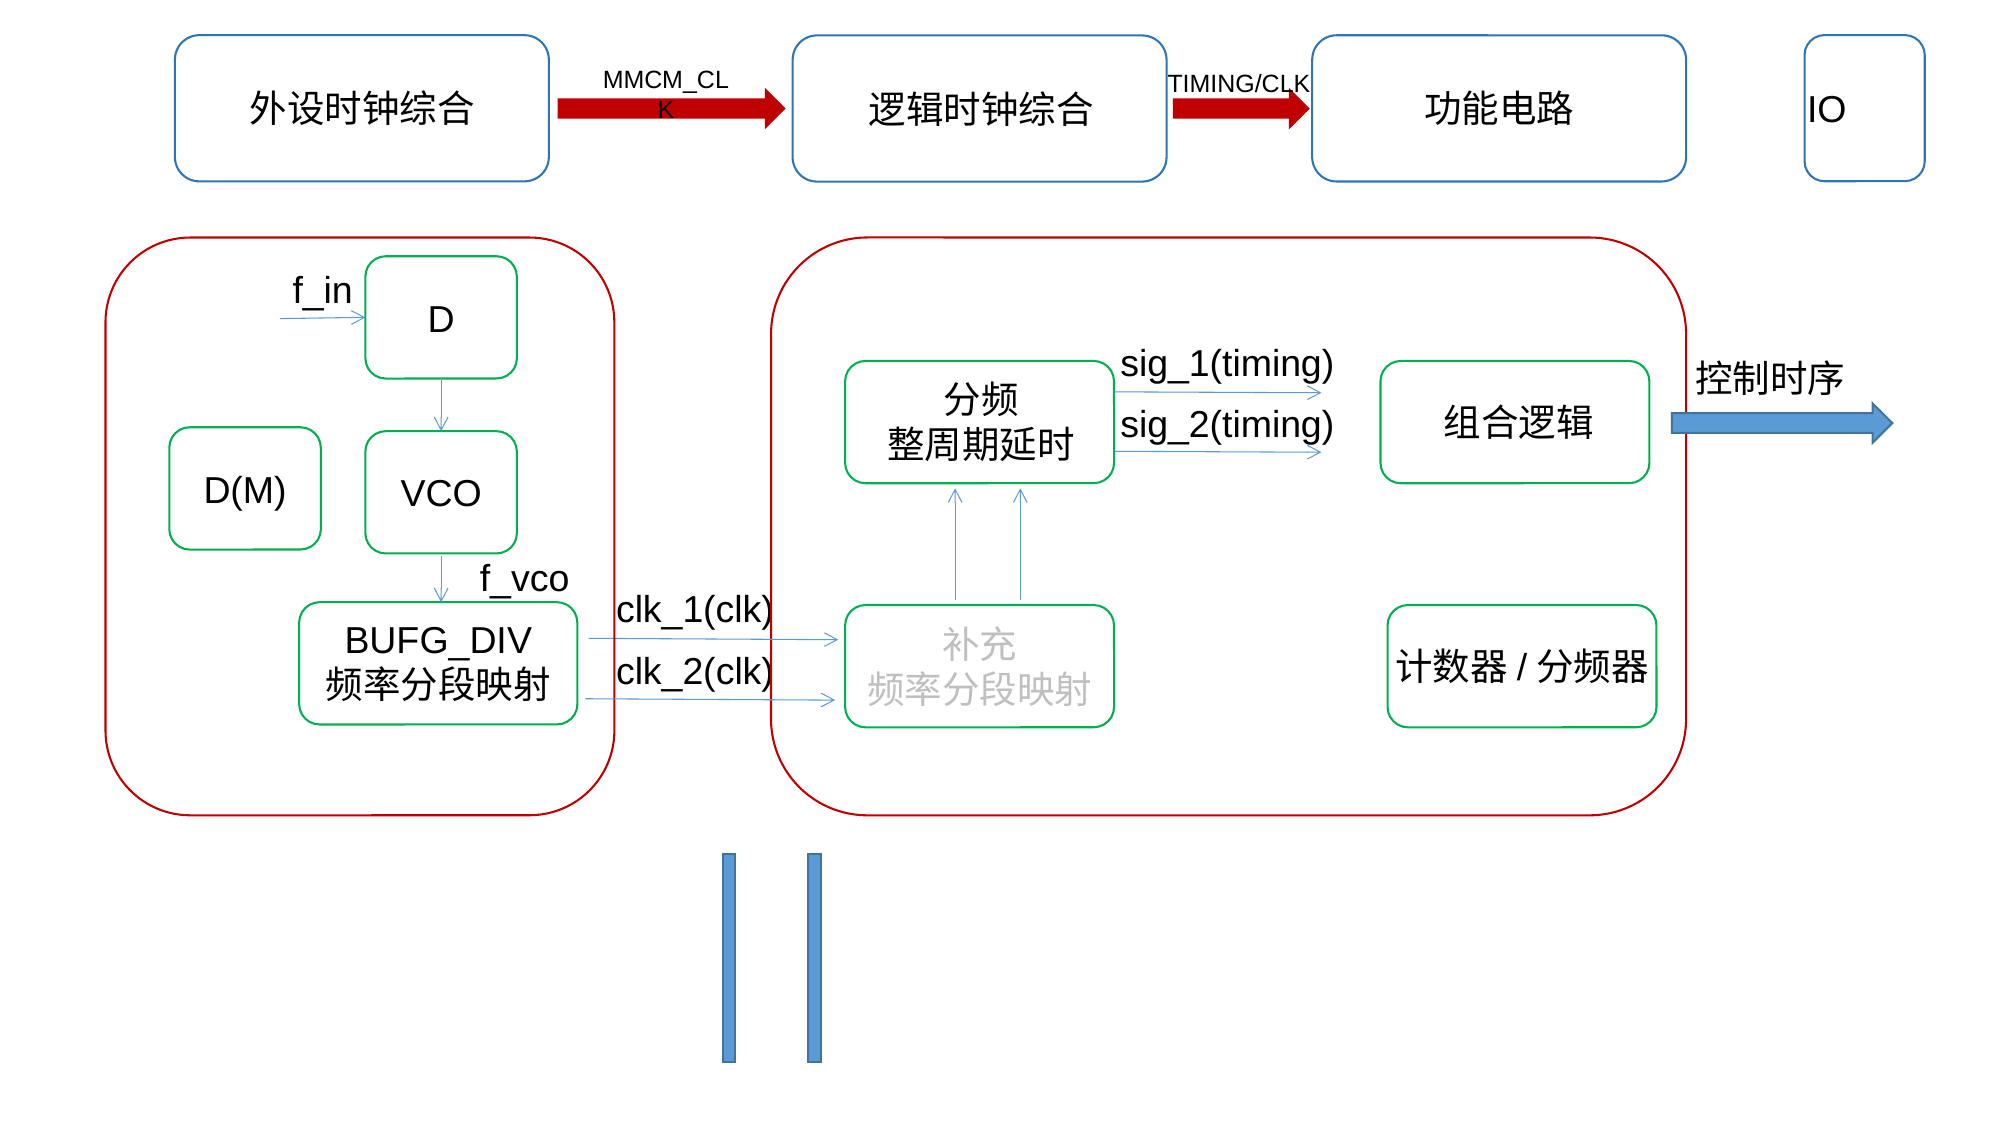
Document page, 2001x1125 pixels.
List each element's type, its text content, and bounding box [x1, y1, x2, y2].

text_box [1670, 400, 1894, 446]
text_box [557, 98, 585, 119]
text_box clk_1(clk) [616, 577, 770, 638]
text_box [104, 236, 616, 817]
text_box 外设时钟综合 [189, 77, 535, 138]
text_box 功能电路 [1326, 78, 1672, 138]
text_box [791, 34, 1168, 183]
text_box [1803, 34, 1926, 183]
text_box [747, 87, 786, 130]
text_box [1172, 105, 1310, 130]
text_box TIMING/CLK [1146, 60, 1332, 105]
text_box [173, 34, 550, 183]
text_box MMCM_CLK [585, 55, 747, 131]
text_box [1386, 603, 1658, 635]
text_box 计数器/分频器 [1377, 635, 1667, 696]
text_box [1311, 34, 1688, 183]
text_box [722, 853, 736, 1063]
text_box clk_2(clk) [616, 640, 770, 698]
text_box IO [1789, 77, 1865, 138]
text_box [807, 853, 822, 1063]
text_box 控制时序 [1671, 347, 1869, 408]
text_box 逻辑时钟综合 [808, 78, 1154, 138]
text_box [769, 236, 1688, 817]
text_box [1386, 696, 1658, 729]
